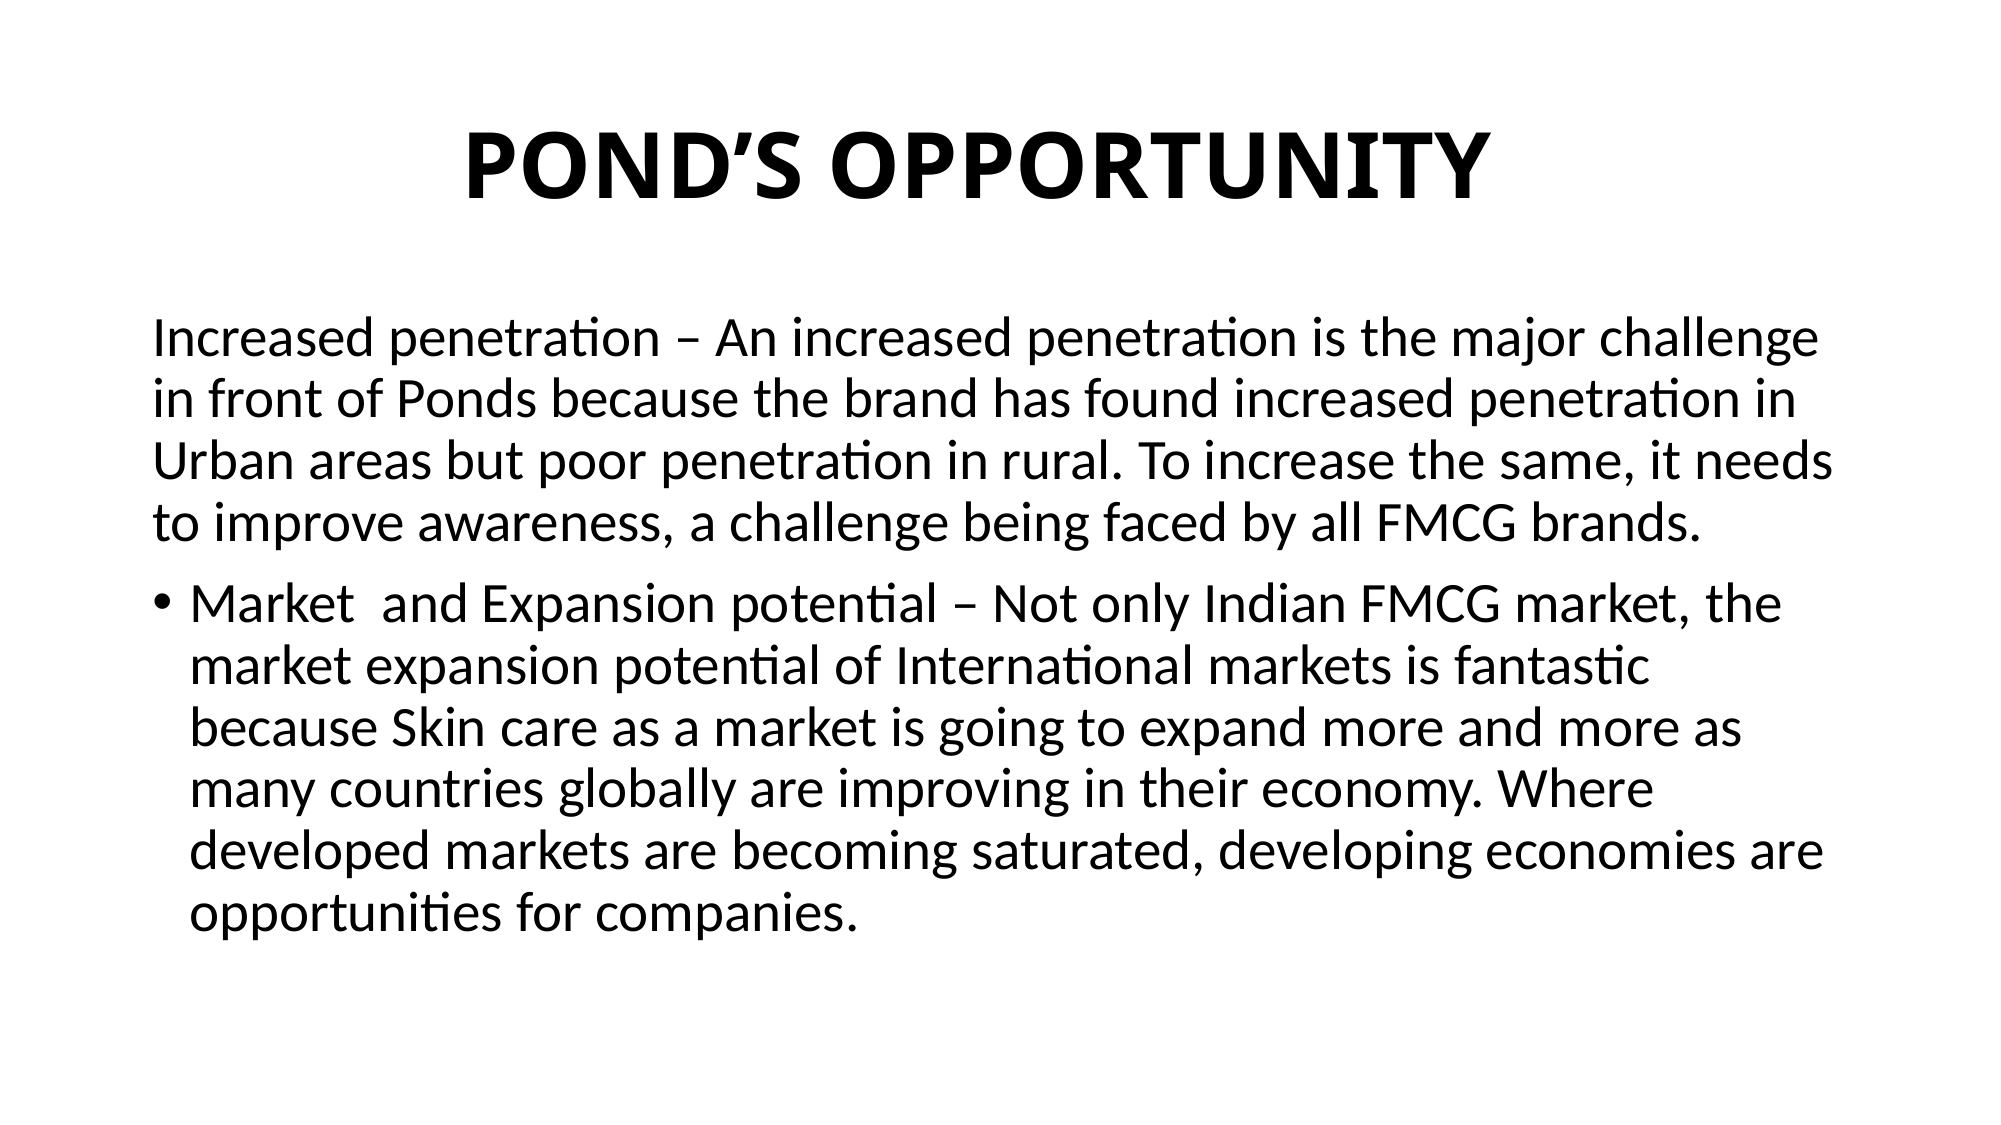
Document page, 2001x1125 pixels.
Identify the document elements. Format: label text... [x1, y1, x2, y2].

title POND’S OPPORTUNITY [137, 59, 1863, 278]
list Increased penetration – An increased penetration is the major challenge in front of Ponds because the brand has found increased penetration in Urban areas but poor penetration in rural. To increase the same, it needs to improve awareness, a challenge being faced by all FMCG brands. Market and Expansion potential – Not only Indian FMCG market, the market expansion potential of International markets is fantastic because Skin care as a market is going to expand more and more as many countries globally are improving in their economy. Where developed markets are becoming saturated, developing economies are opportunities for companies. [137, 299, 1863, 1014]
